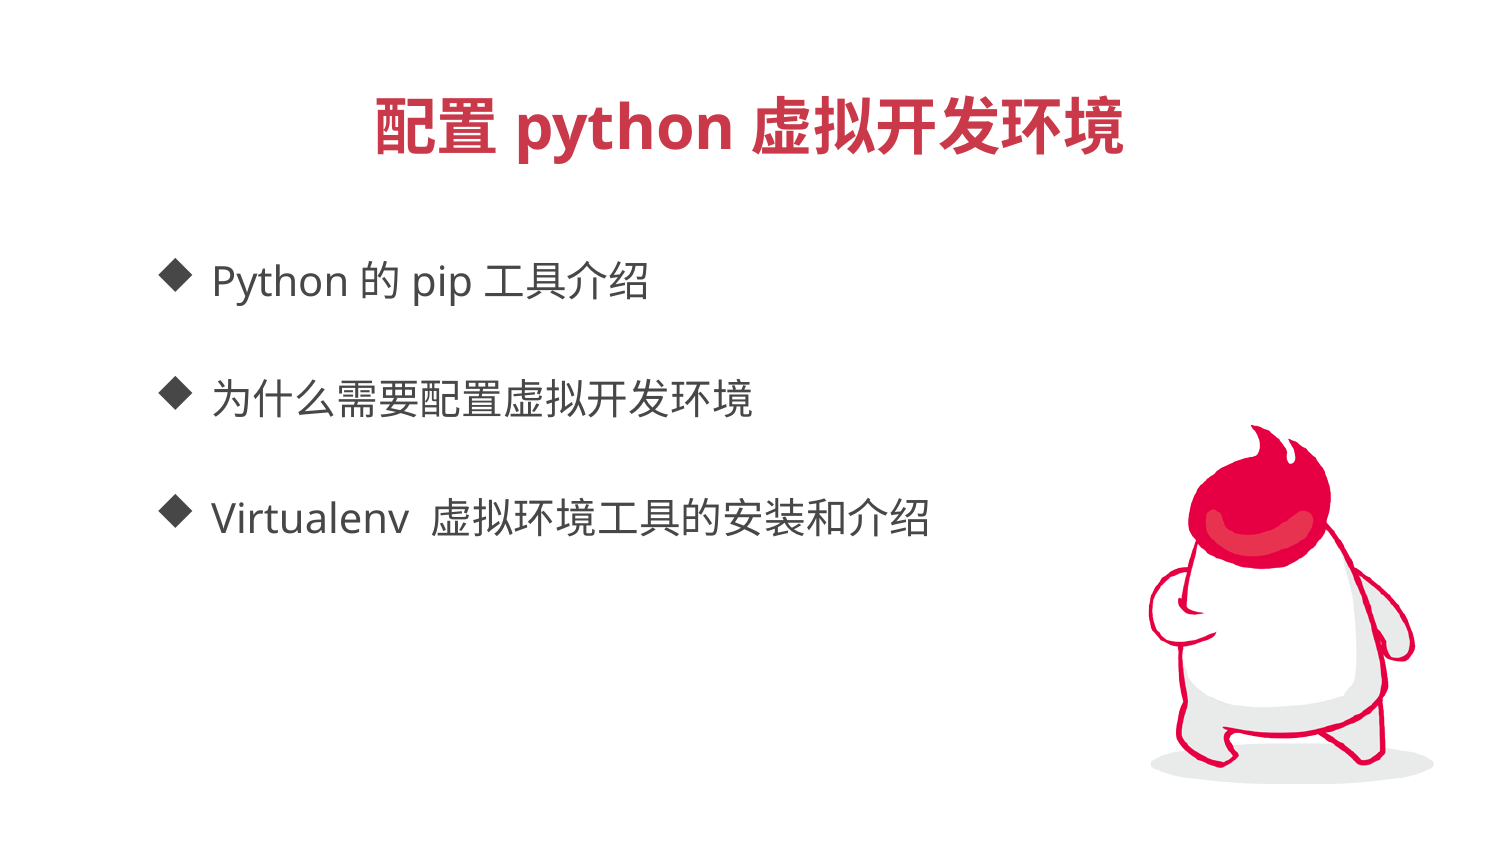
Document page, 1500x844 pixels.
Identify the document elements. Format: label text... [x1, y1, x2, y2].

text_box Python的pip工具介绍 [64, 247, 1470, 313]
text_box Virtualenv 虚拟环境工具的安装和介绍 [64, 483, 1068, 549]
picture [1068, 374, 1500, 825]
text_box 为什么需要配置虚拟开发环境 [64, 365, 1470, 431]
text_box 配置python虚拟开发环境 [366, 79, 1134, 170]
